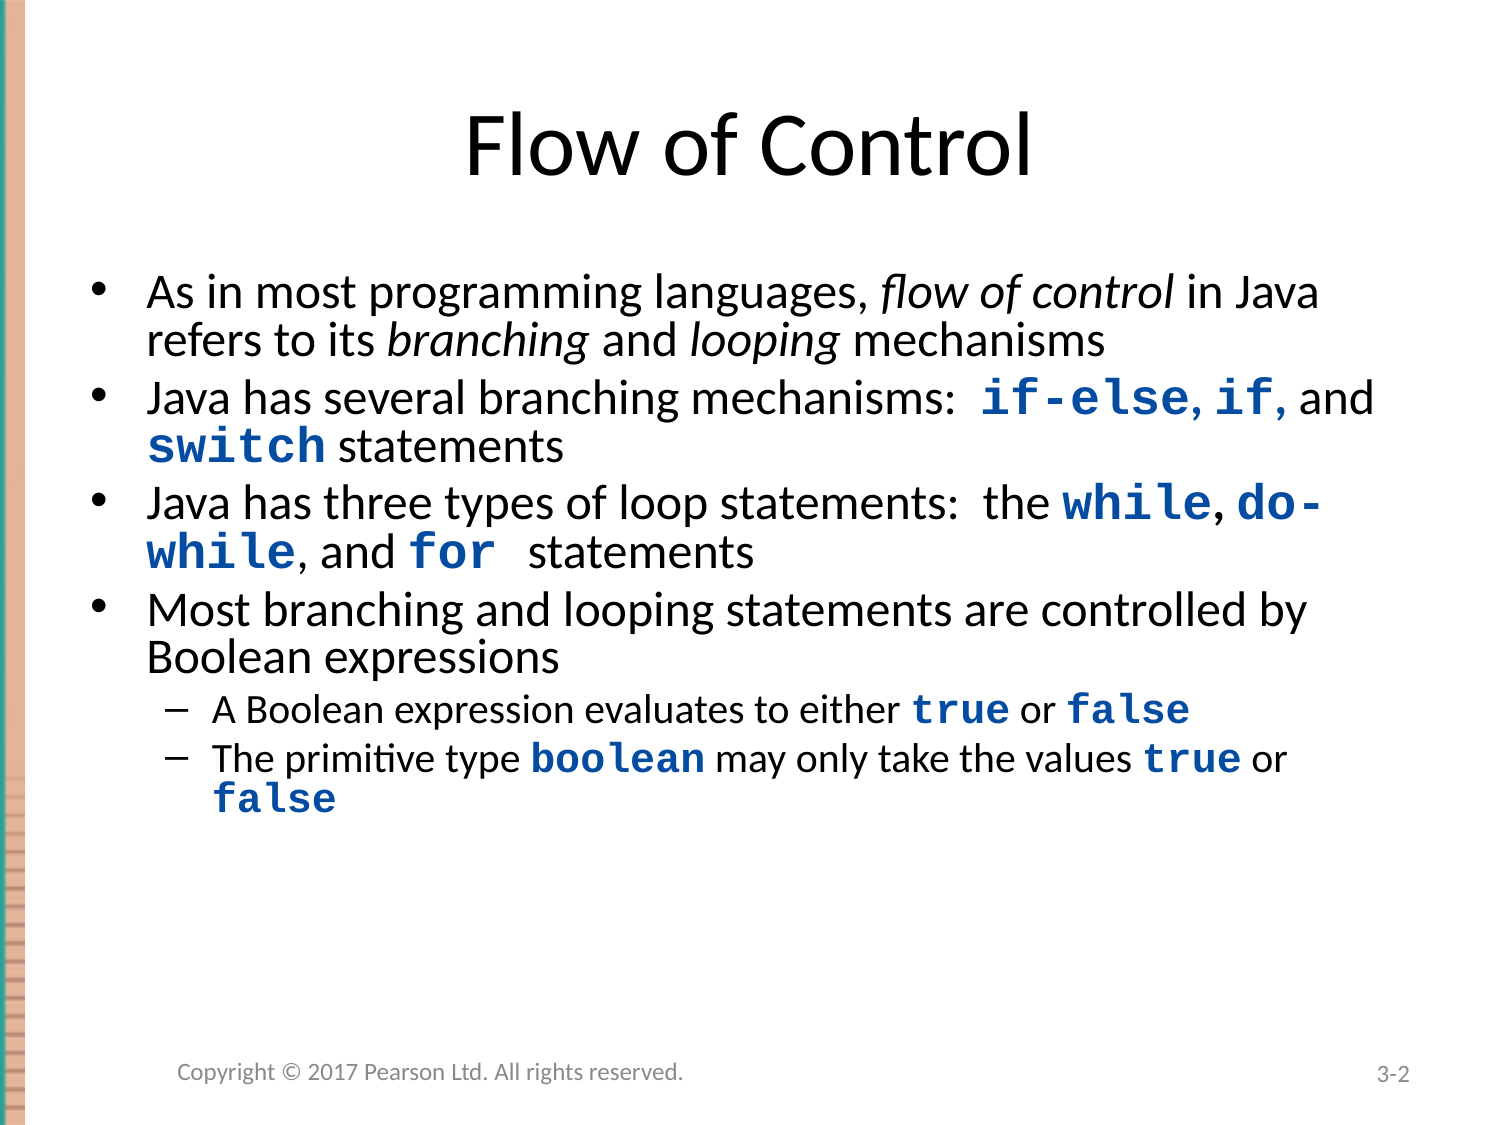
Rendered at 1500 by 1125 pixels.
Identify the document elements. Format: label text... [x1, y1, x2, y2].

picture [0, 0, 25, 1125]
list As in most programming languages, flow of control in Java refers to its branching and looping mechanisms Java has several branching mechanisms: if-else, if, and switch statements Java has three types of loop statements: the while, do-while, and for statements Most branching and looping statements are controlled by Boolean expressions A Boolean expression evaluates to either true or false The primitive type boolean may only take the values true or false [75, 262, 1425, 1005]
footer Copyright © 2017 Pearson Ltd. All rights reserved. [75, 1040, 788, 1100]
slide_number 3-2 [1074, 1042, 1425, 1103]
title Flow of Control [75, 45, 1425, 233]
